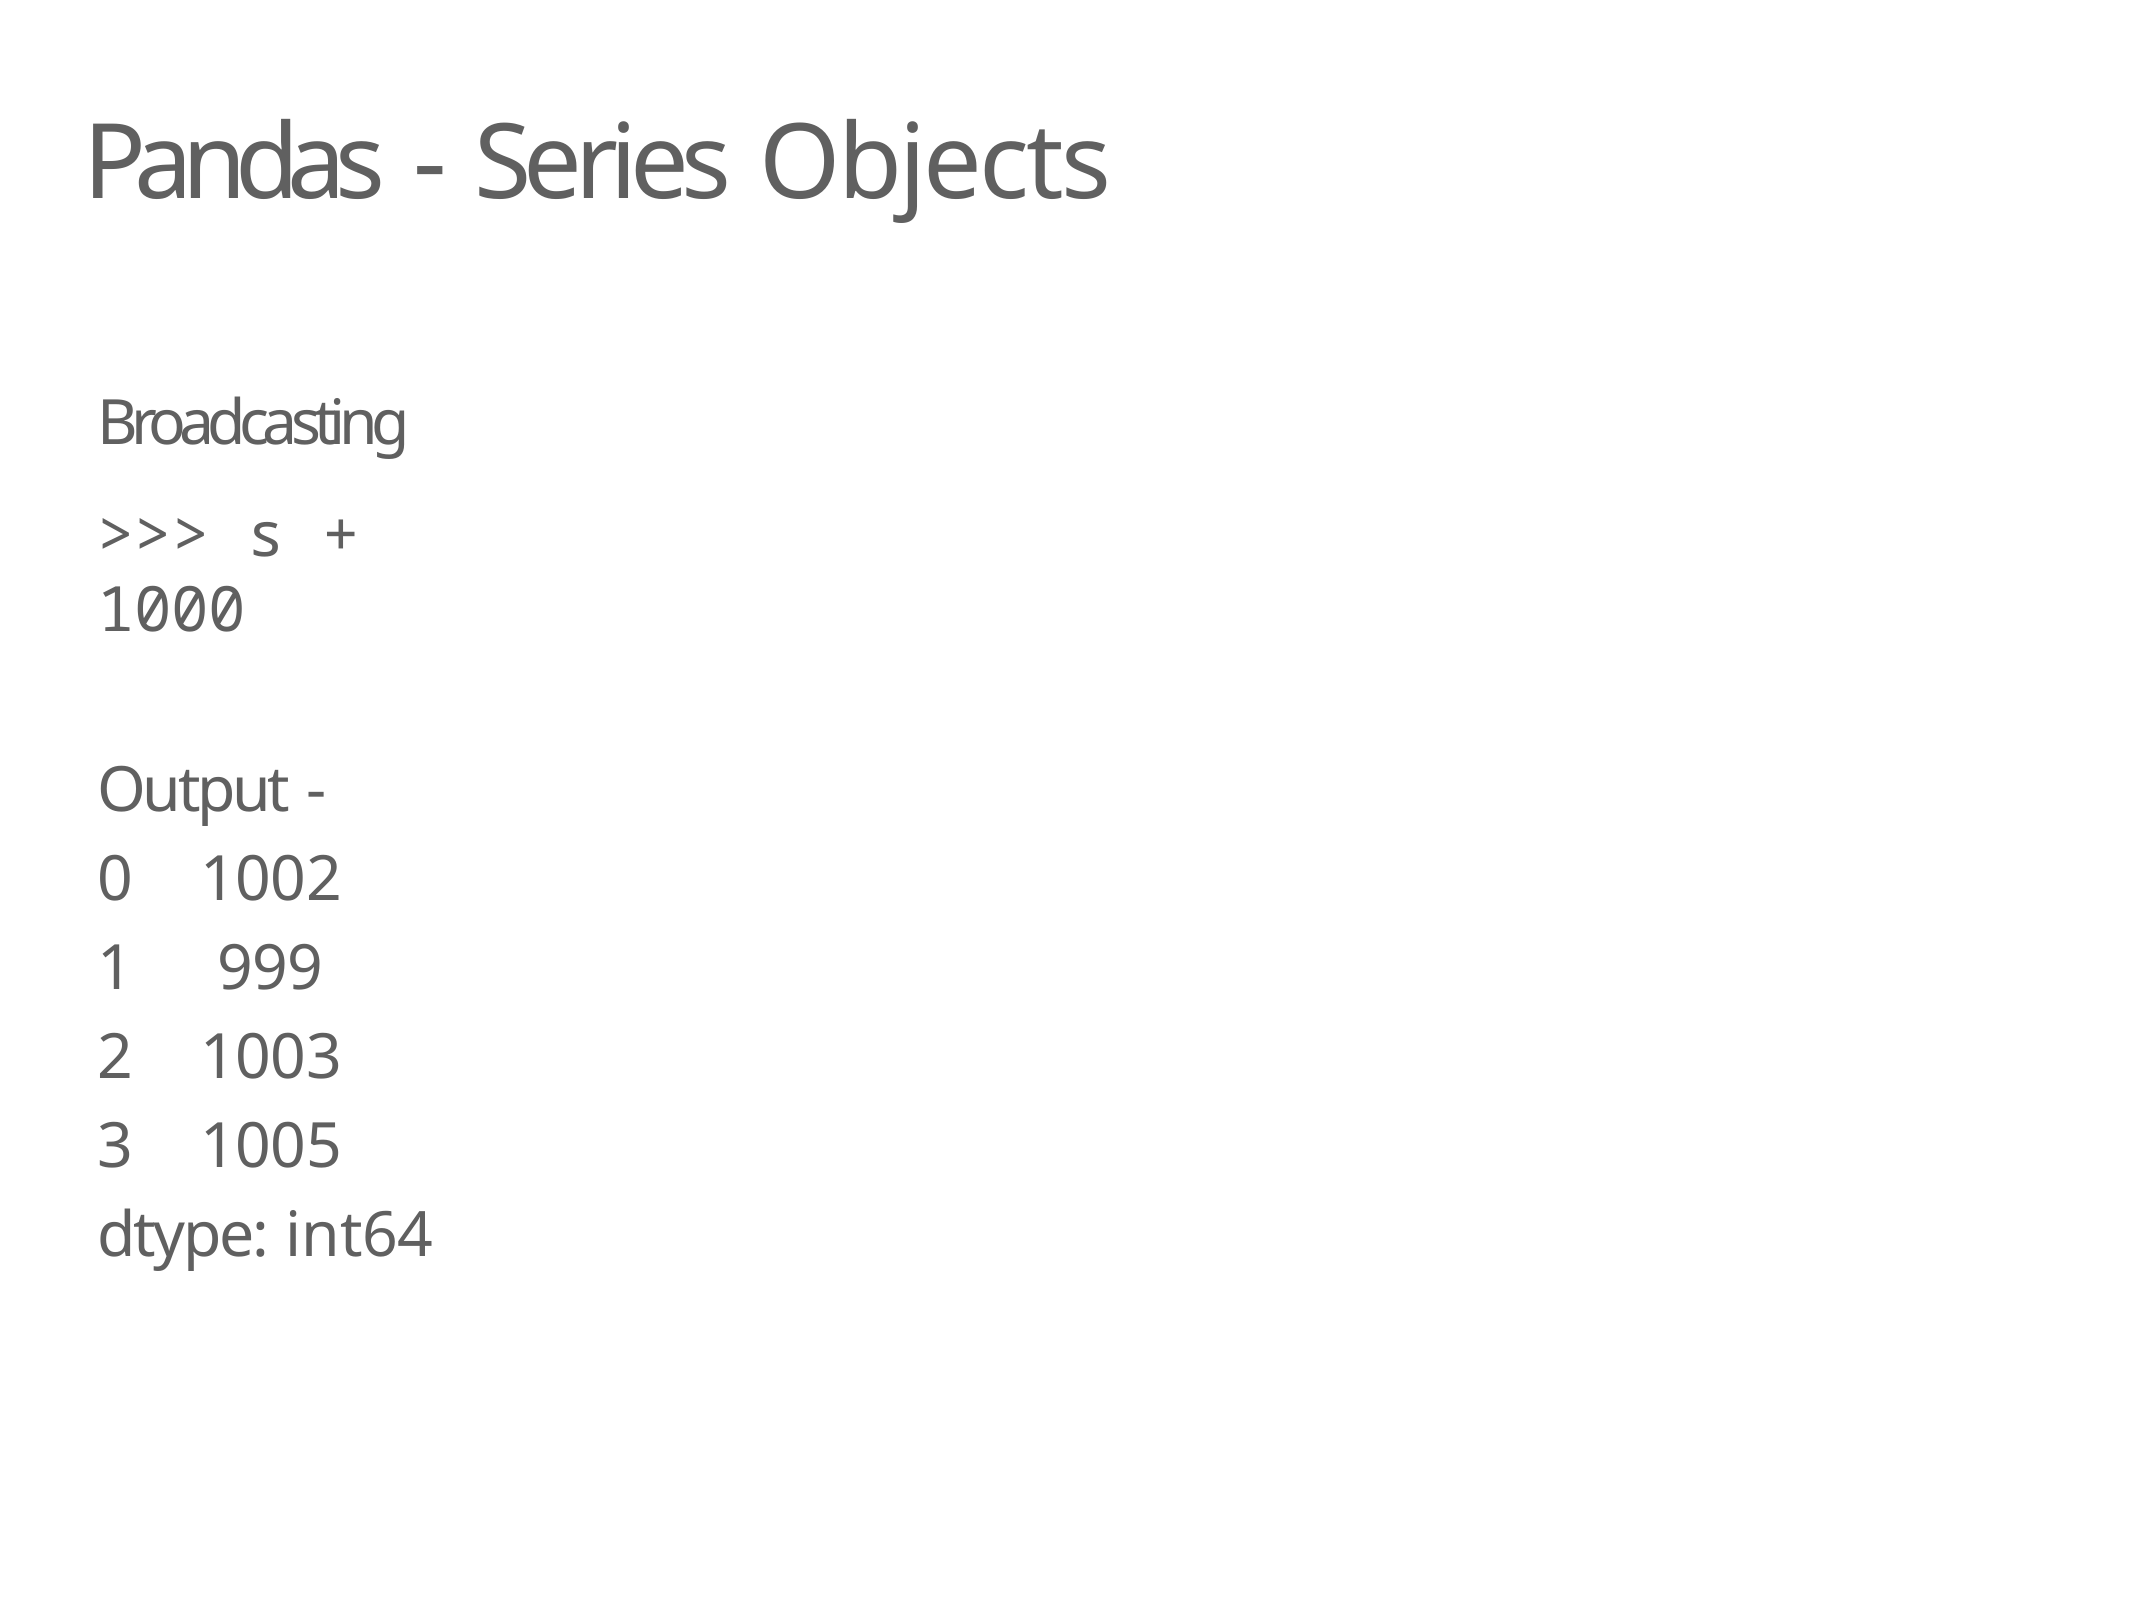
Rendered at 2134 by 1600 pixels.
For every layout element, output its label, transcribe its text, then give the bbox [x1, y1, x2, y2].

title Pandas - Series Objects [78, 92, 1845, 362]
text_box Broadcasting >>> s + 1000 Output - 0 1002 1 999 2 1003 3 1005 dtype: int64 [95, 342, 512, 1269]
